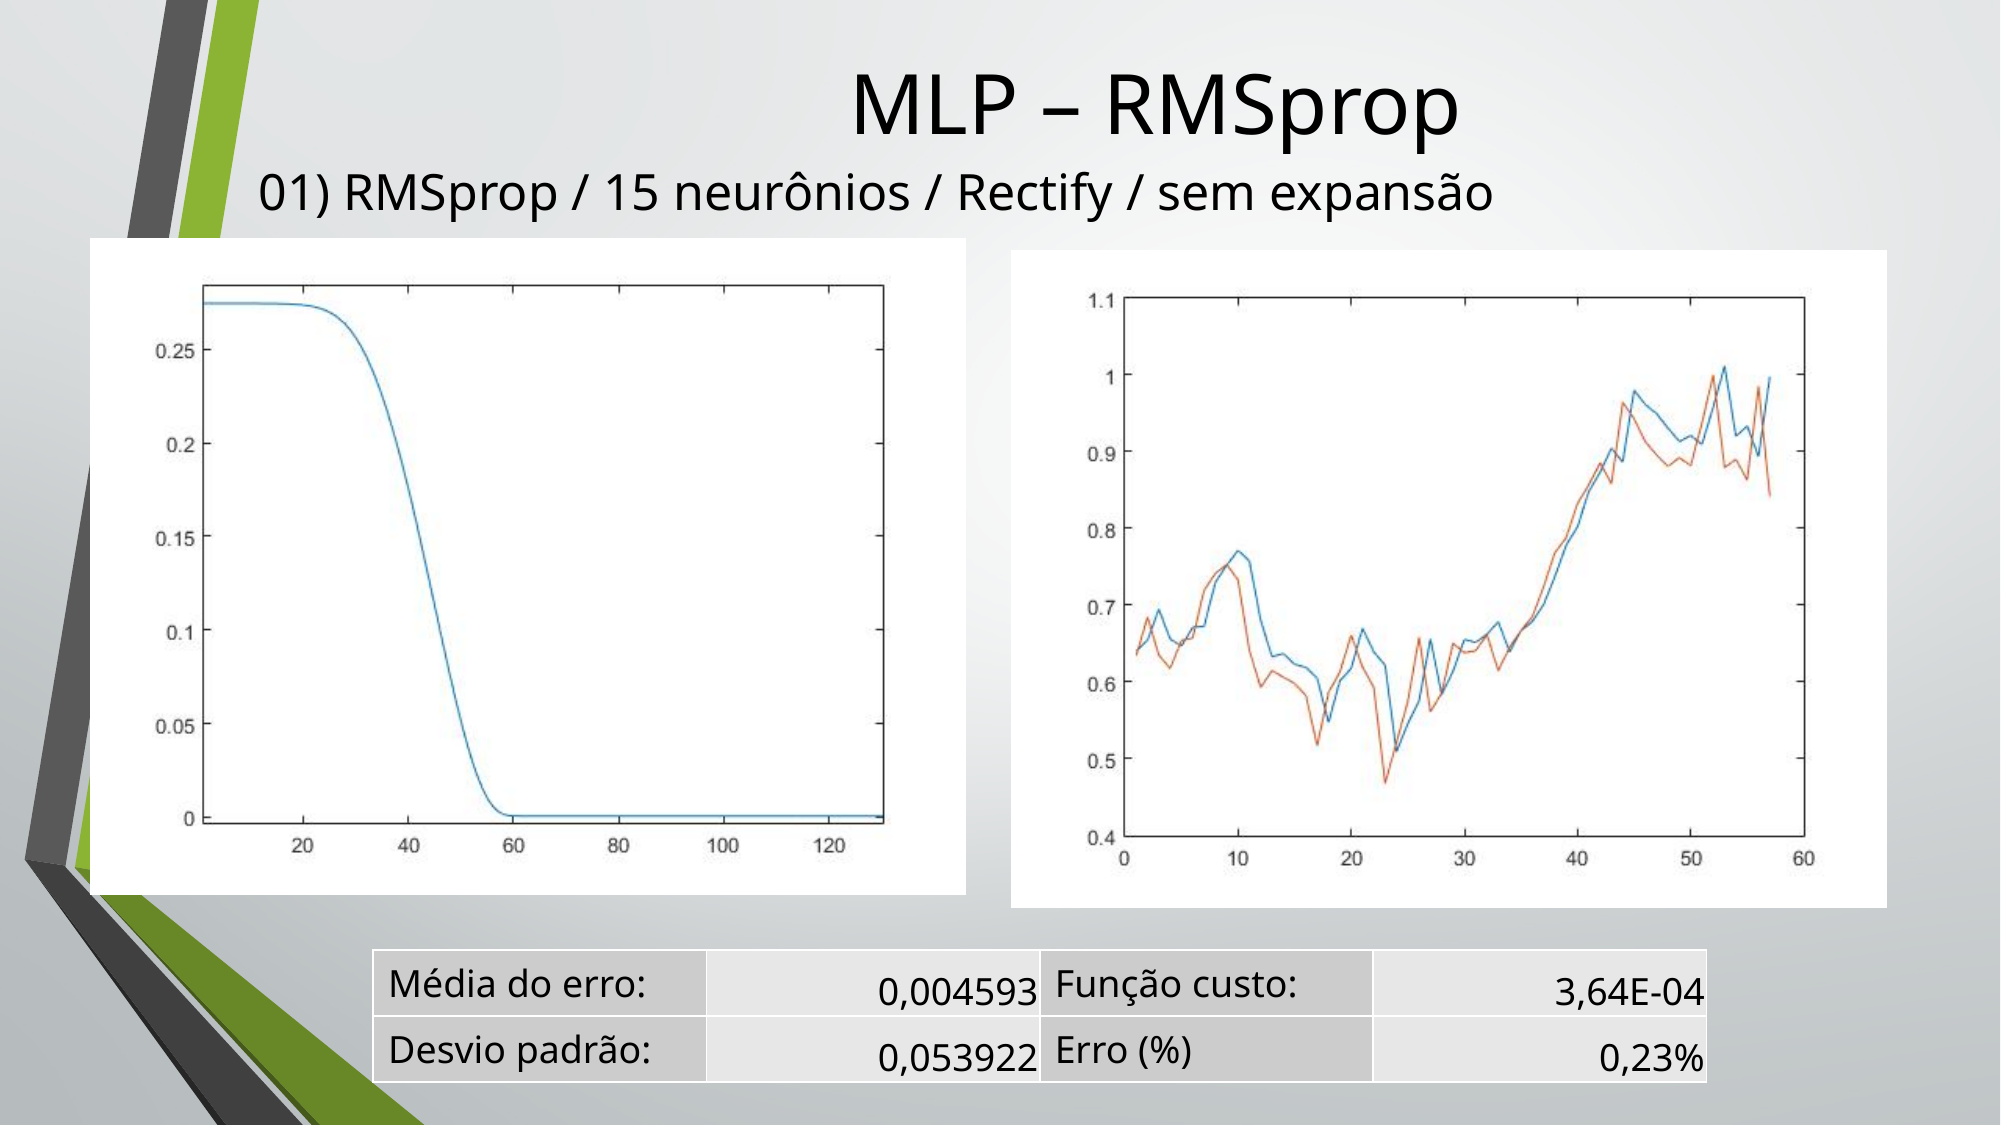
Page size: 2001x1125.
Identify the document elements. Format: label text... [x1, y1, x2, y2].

picture [1011, 250, 1888, 908]
table_cell Desvio padrão: [374, 1017, 706, 1081]
table_cell Erro (%) [1041, 1017, 1372, 1081]
picture [90, 238, 966, 895]
table_header 0,004593 [707, 951, 1039, 1015]
table_cell 0,053922 [707, 1017, 1039, 1081]
table_header Média do erro: [374, 951, 706, 1015]
table_cell 0,23% [1374, 1017, 1706, 1081]
list 01) RMSprop / 15 neurônios / Rectify / sem expansão [243, 152, 1887, 1084]
title MLP – RMSprop [334, 18, 1978, 183]
table_header 3,64E-04 [1374, 951, 1706, 1015]
table_header Função custo: [1041, 951, 1372, 1015]
